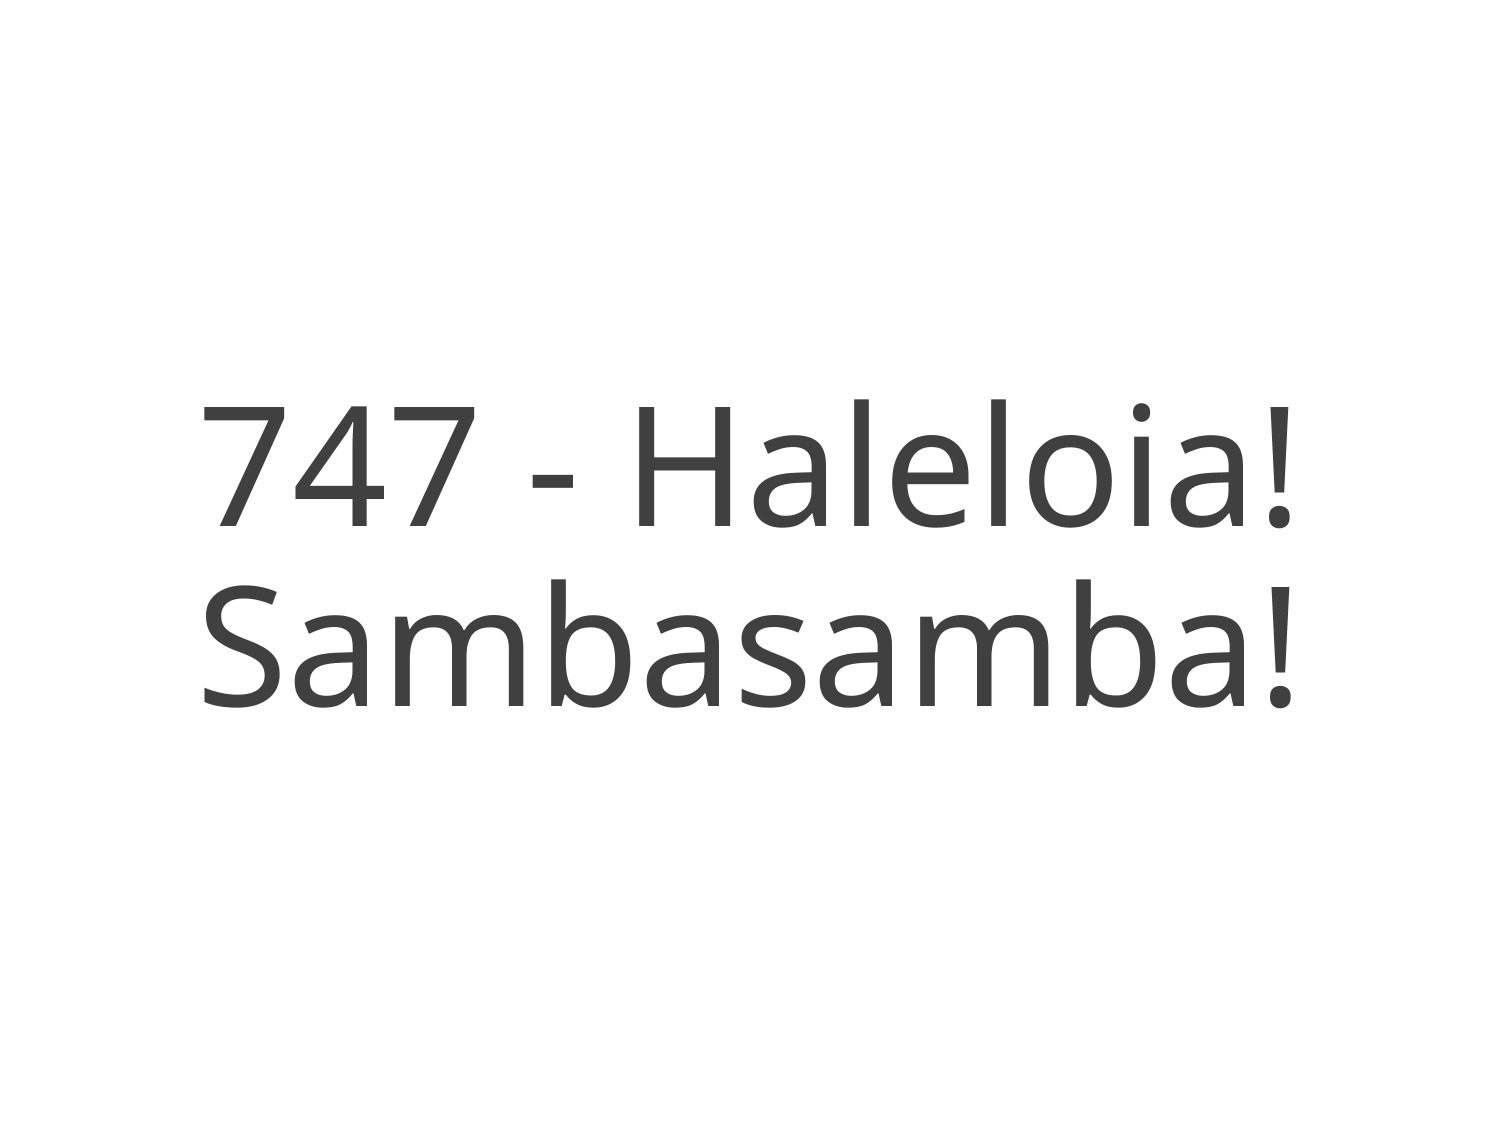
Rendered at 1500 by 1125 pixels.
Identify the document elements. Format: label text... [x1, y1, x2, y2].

title 747 - Haleloia! Sambasamba! [0, 453, 1500, 672]
